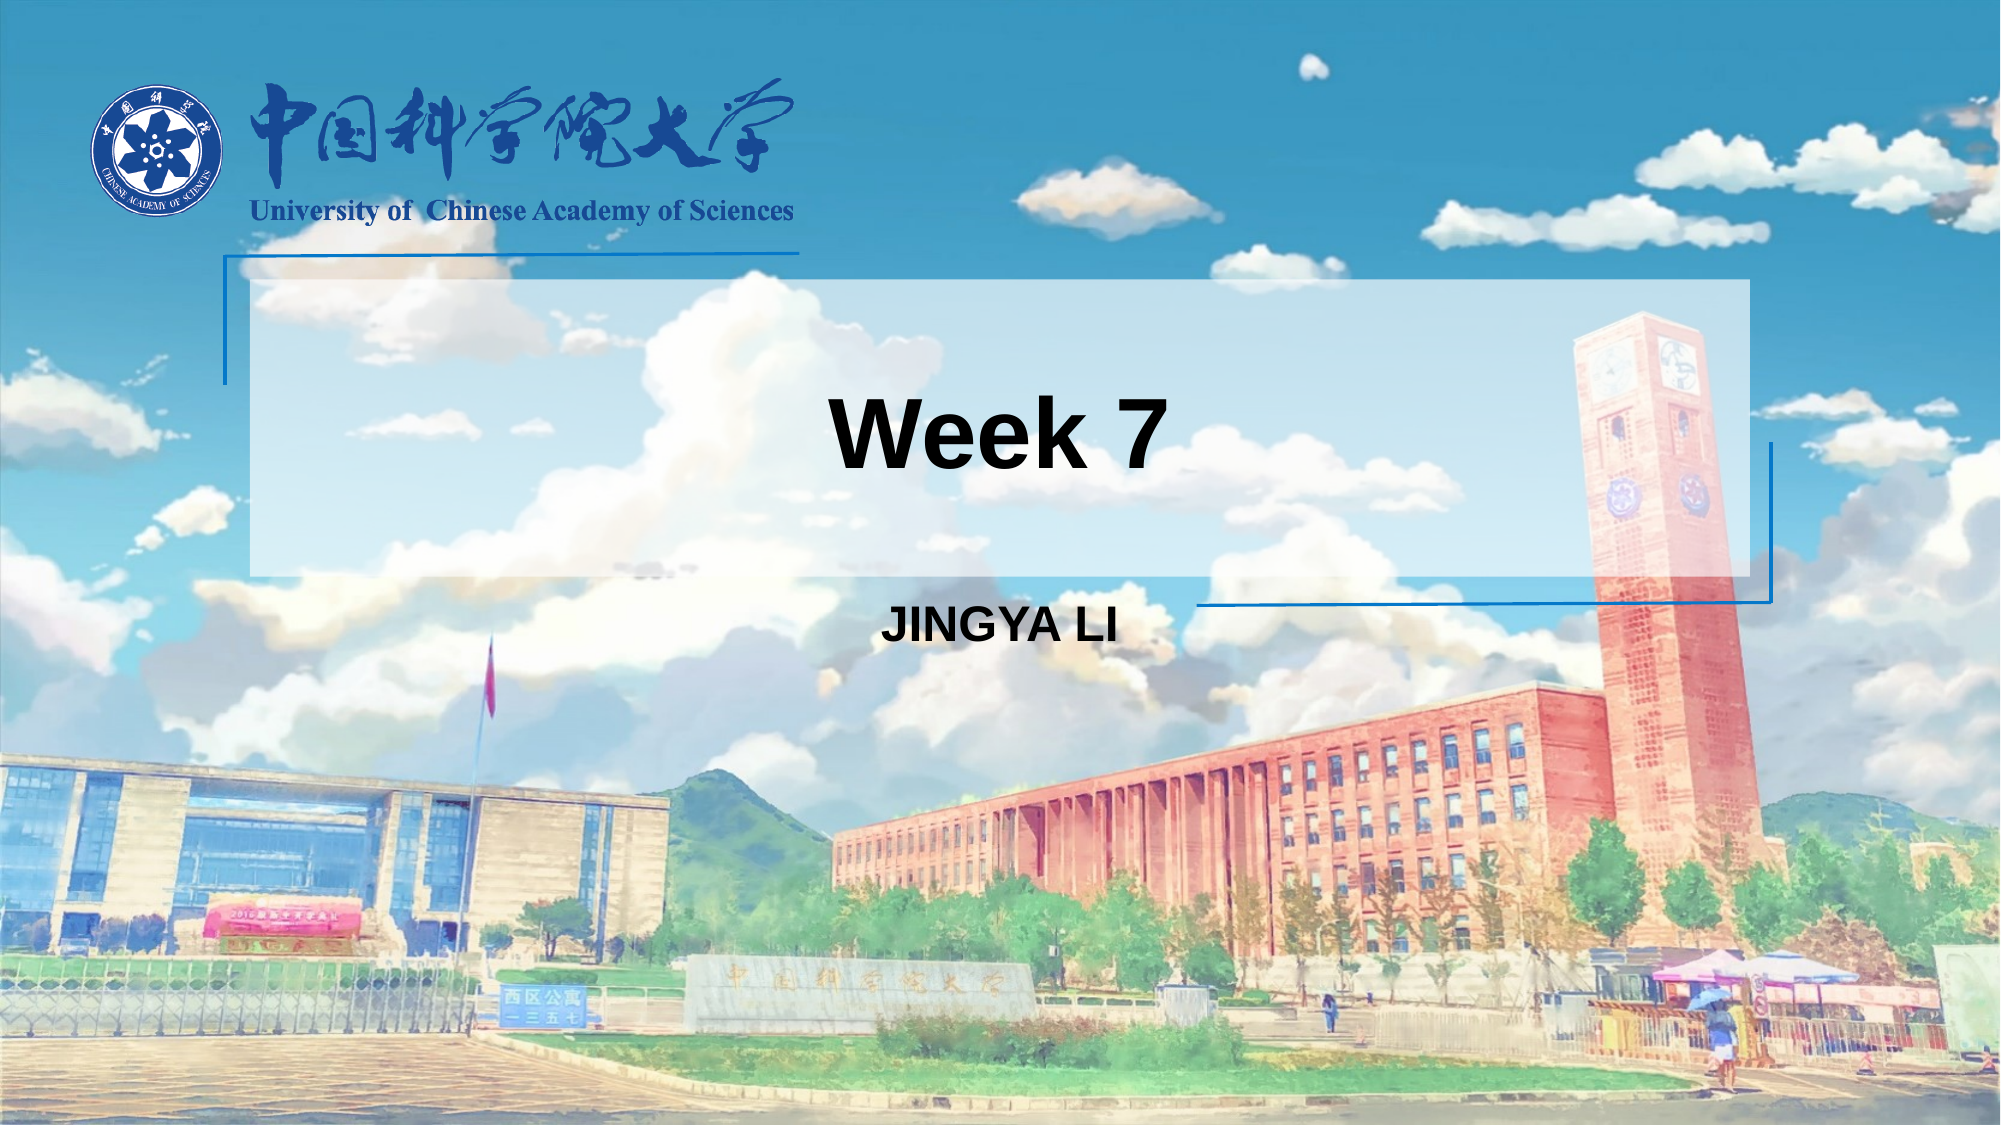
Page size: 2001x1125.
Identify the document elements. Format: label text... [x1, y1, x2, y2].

picture [0, 0, 2001, 1125]
subtitle JINGYA LI [249, 606, 1750, 863]
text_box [224, 253, 1771, 606]
